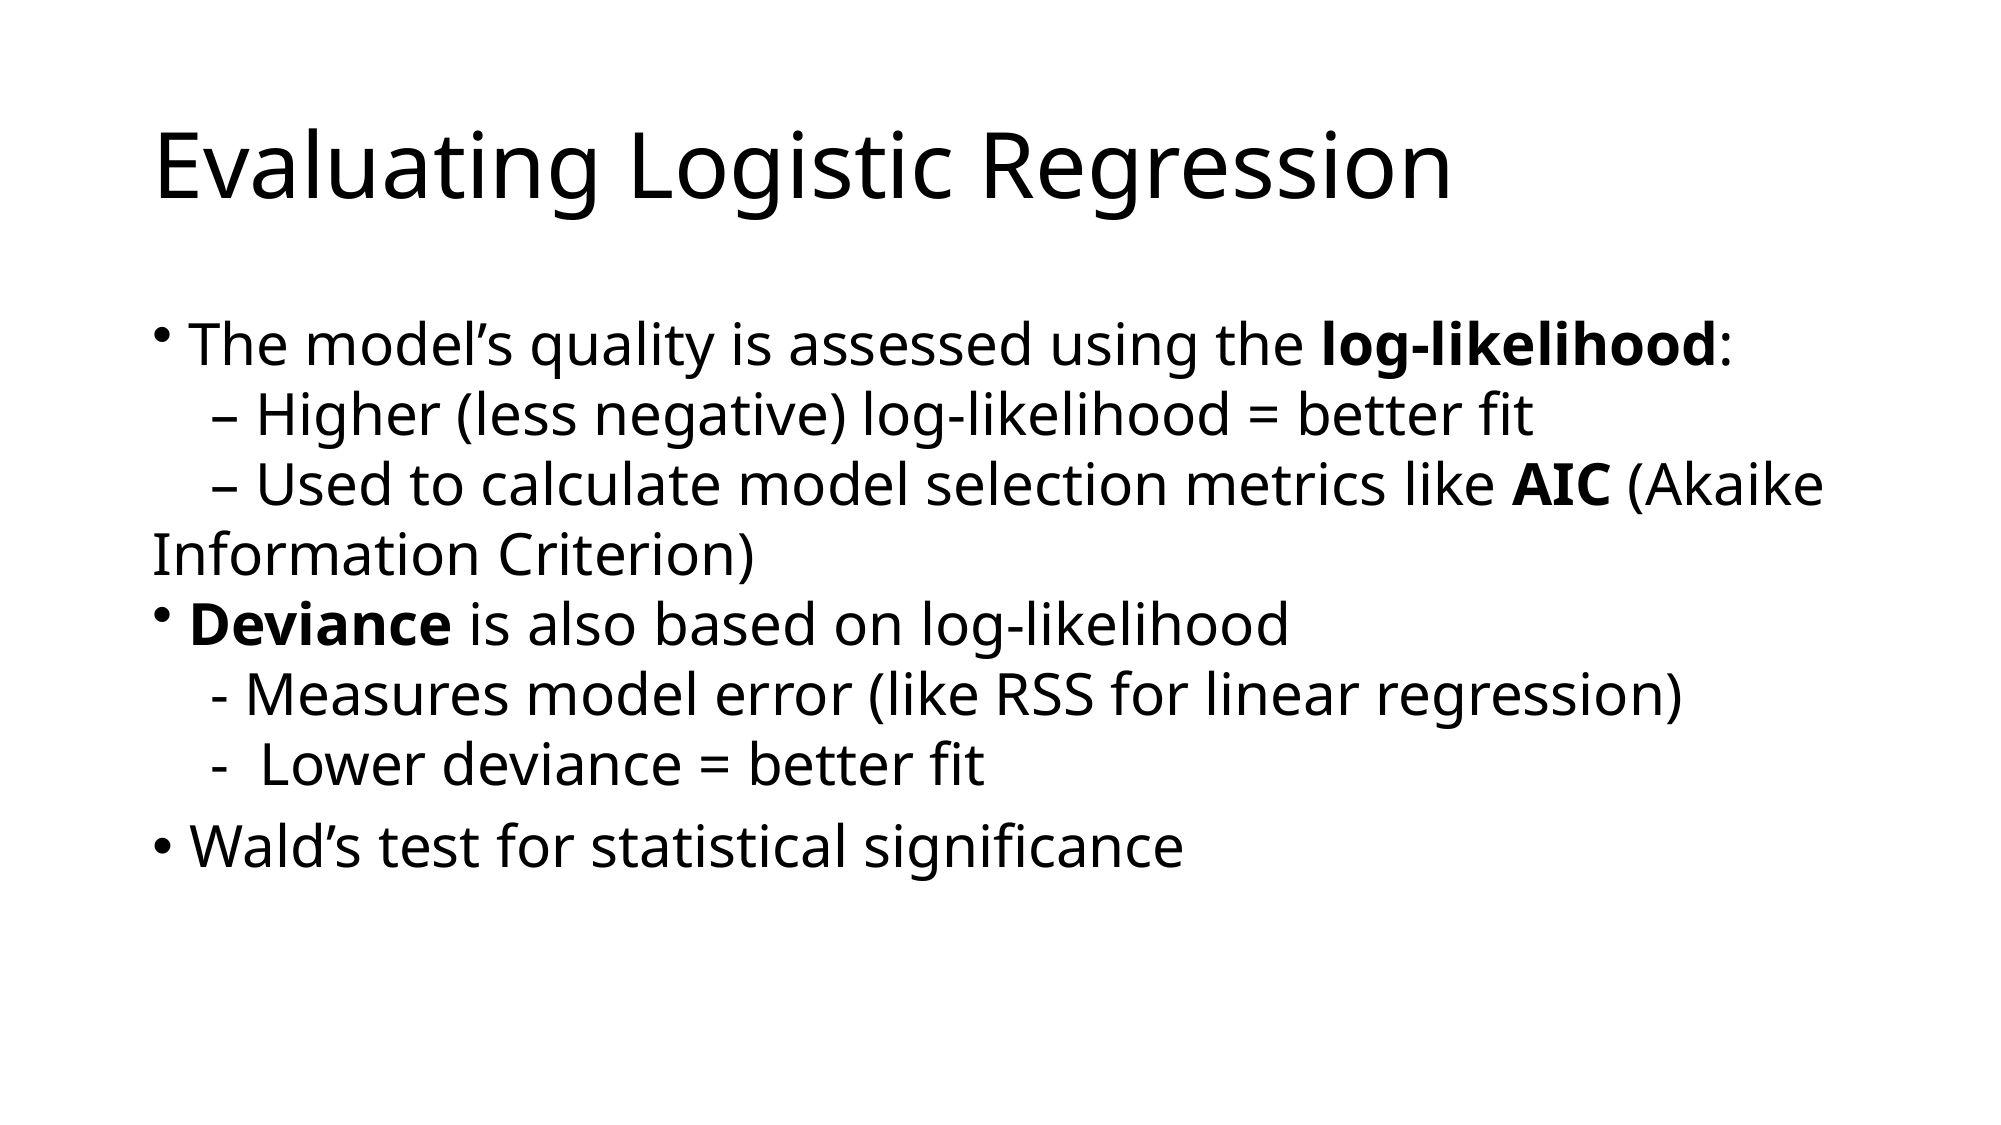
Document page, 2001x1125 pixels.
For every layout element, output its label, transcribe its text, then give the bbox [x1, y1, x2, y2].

list The model’s quality is assessed using the log-likelihood: – Higher (less negative) log-likelihood = better fit – Used to calculate model selection metrics like AIC (Akaike Information Criterion) Deviance is also based on log-likelihood - Measures model error (like RSS for linear regression) - Lower deviance = better fit Wald’s test for statistical significance [137, 299, 1863, 1014]
title Evaluating Logistic Regression [137, 59, 1863, 278]
